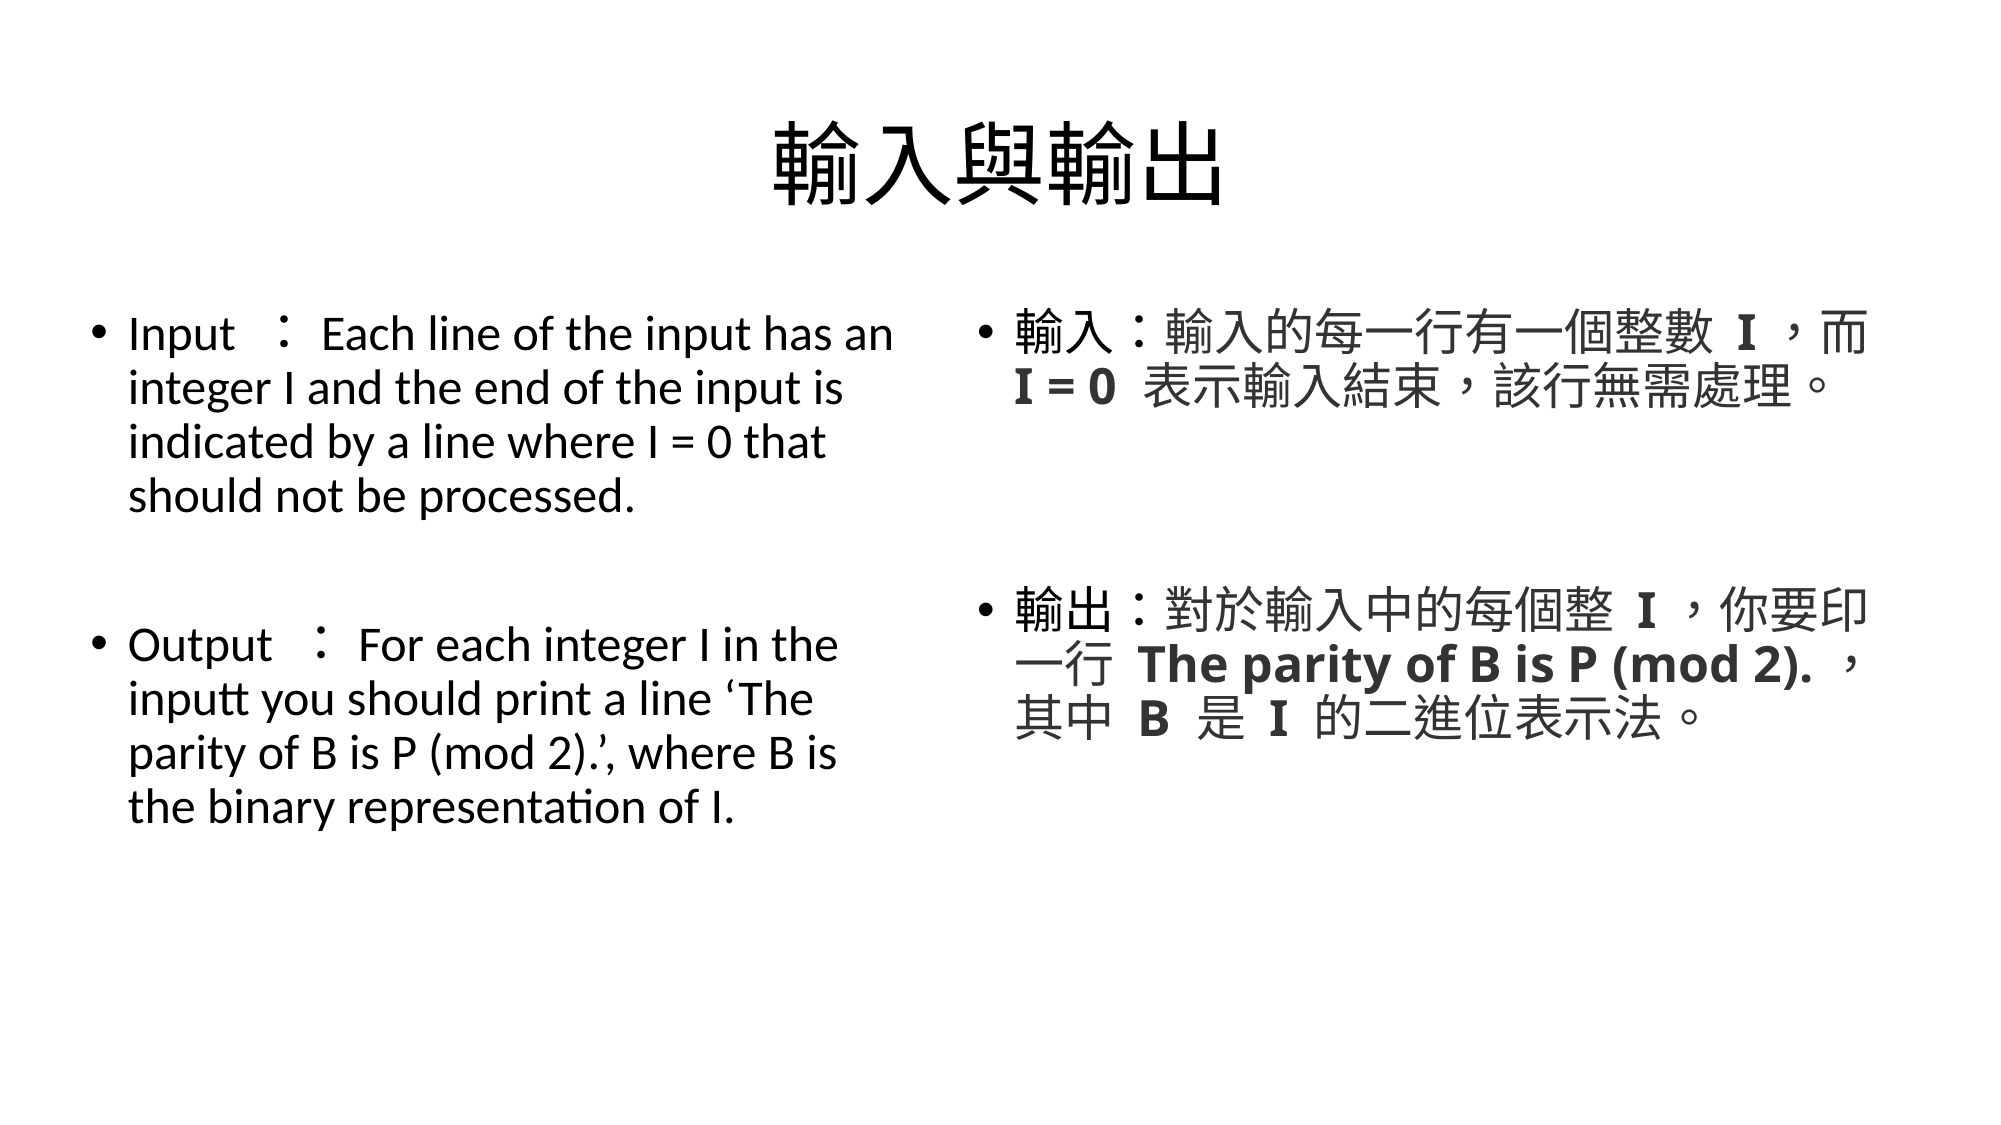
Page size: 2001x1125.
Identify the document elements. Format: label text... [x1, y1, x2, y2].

list Input ：Each line of the input has an integer I and the end of the input is indicated by a line where I = 0 that should not be processed. Output ：For each integer I in the inputt you should print a line ‘The parity of B is P (mod 2).’, where B is the binary representation of I. [75, 299, 920, 1014]
text_box 輸入：輸入的每一行有一個整數 I，而 I = 0 表示輸入結束，該行無需處理。 輸出：對於輸入中的每個整 I，你要印一行 The parity of B is P (mod 2).，其中 B 是 I 的二進位表示法。 [962, 299, 1925, 1014]
title 輸入與輸出 [137, 59, 1863, 278]
